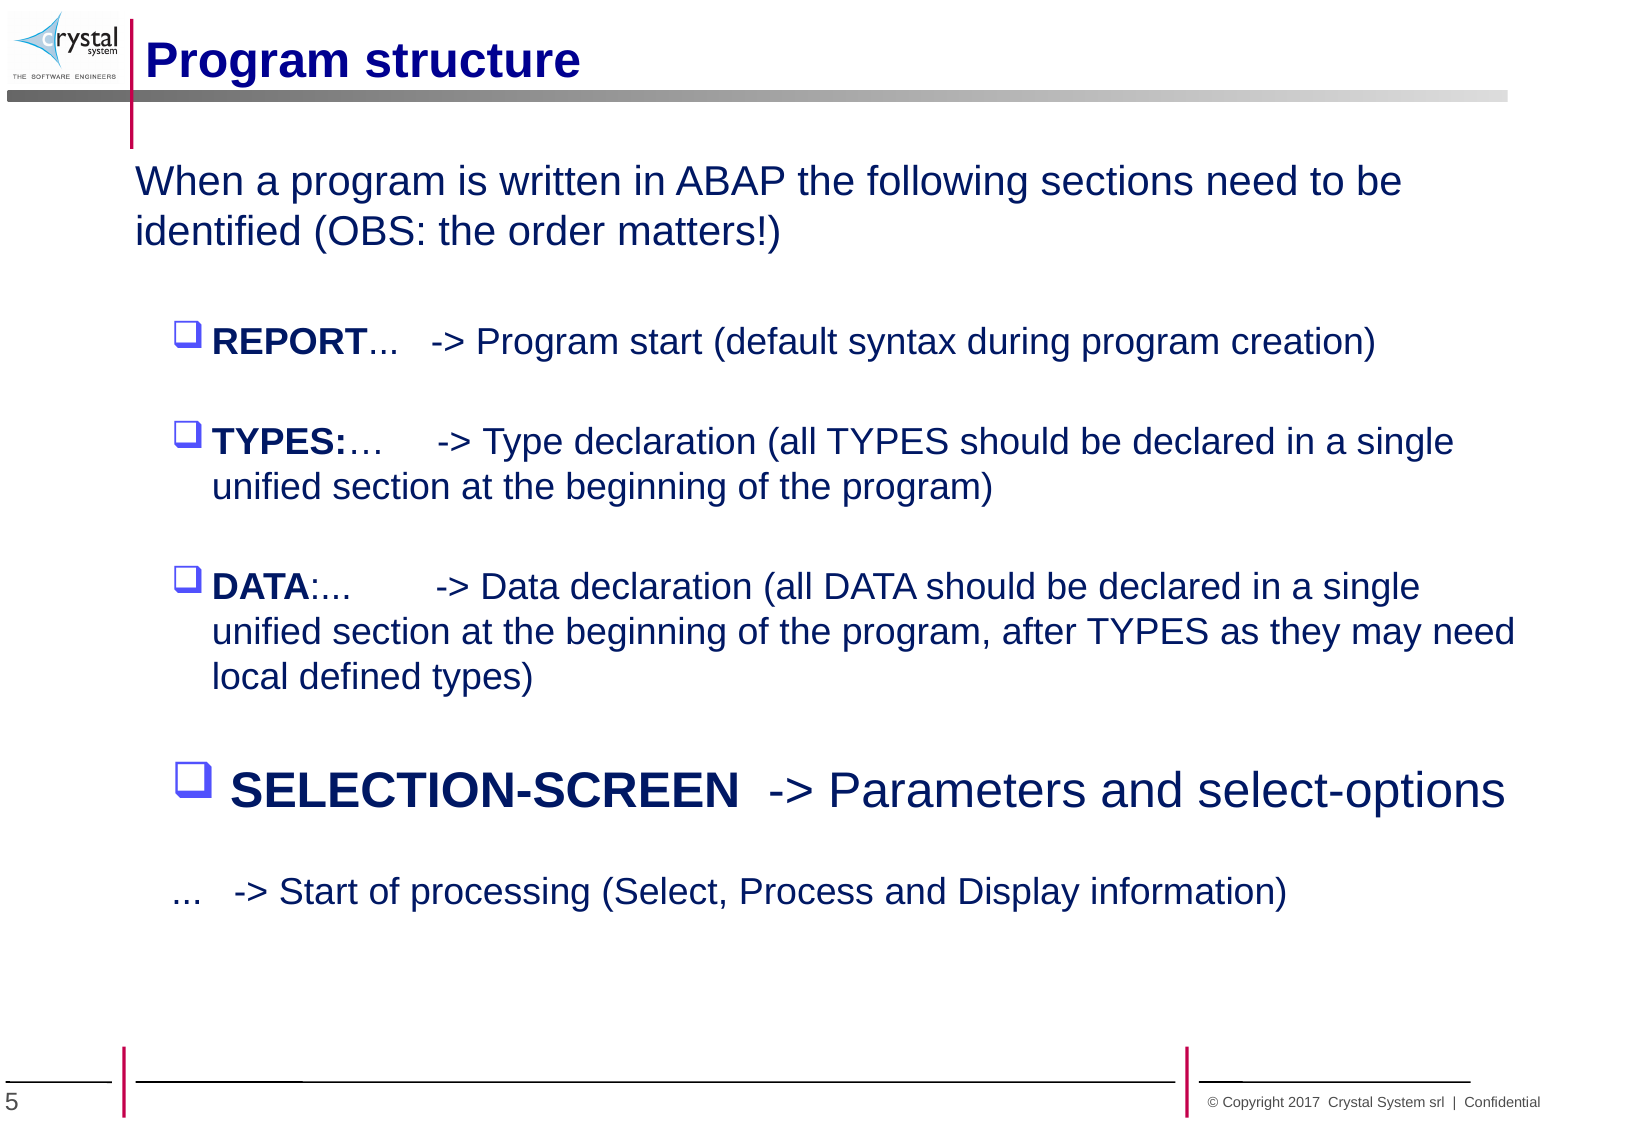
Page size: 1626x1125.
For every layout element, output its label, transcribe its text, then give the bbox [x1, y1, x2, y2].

title Program structure [129, 19, 1605, 103]
text_box When a program is written in ABAP the following sections need to be identified (OBS: the order matters!) REPORT... -> Program start (default syntax during program creation) TYPES:… -> Type declaration (all TYPES should be declared in a single unified section at the beginning of the program) DATA:... -> Data declaration (all DATA should be declared in a single unified section at the beginning of the program, after TYPES as they may need local defined types) SELECTION-SCREEN -> Parameters and select-options ... -> Start of processing (Select, Process and Display information) [75, 146, 1550, 1003]
picture [7, 11, 125, 84]
